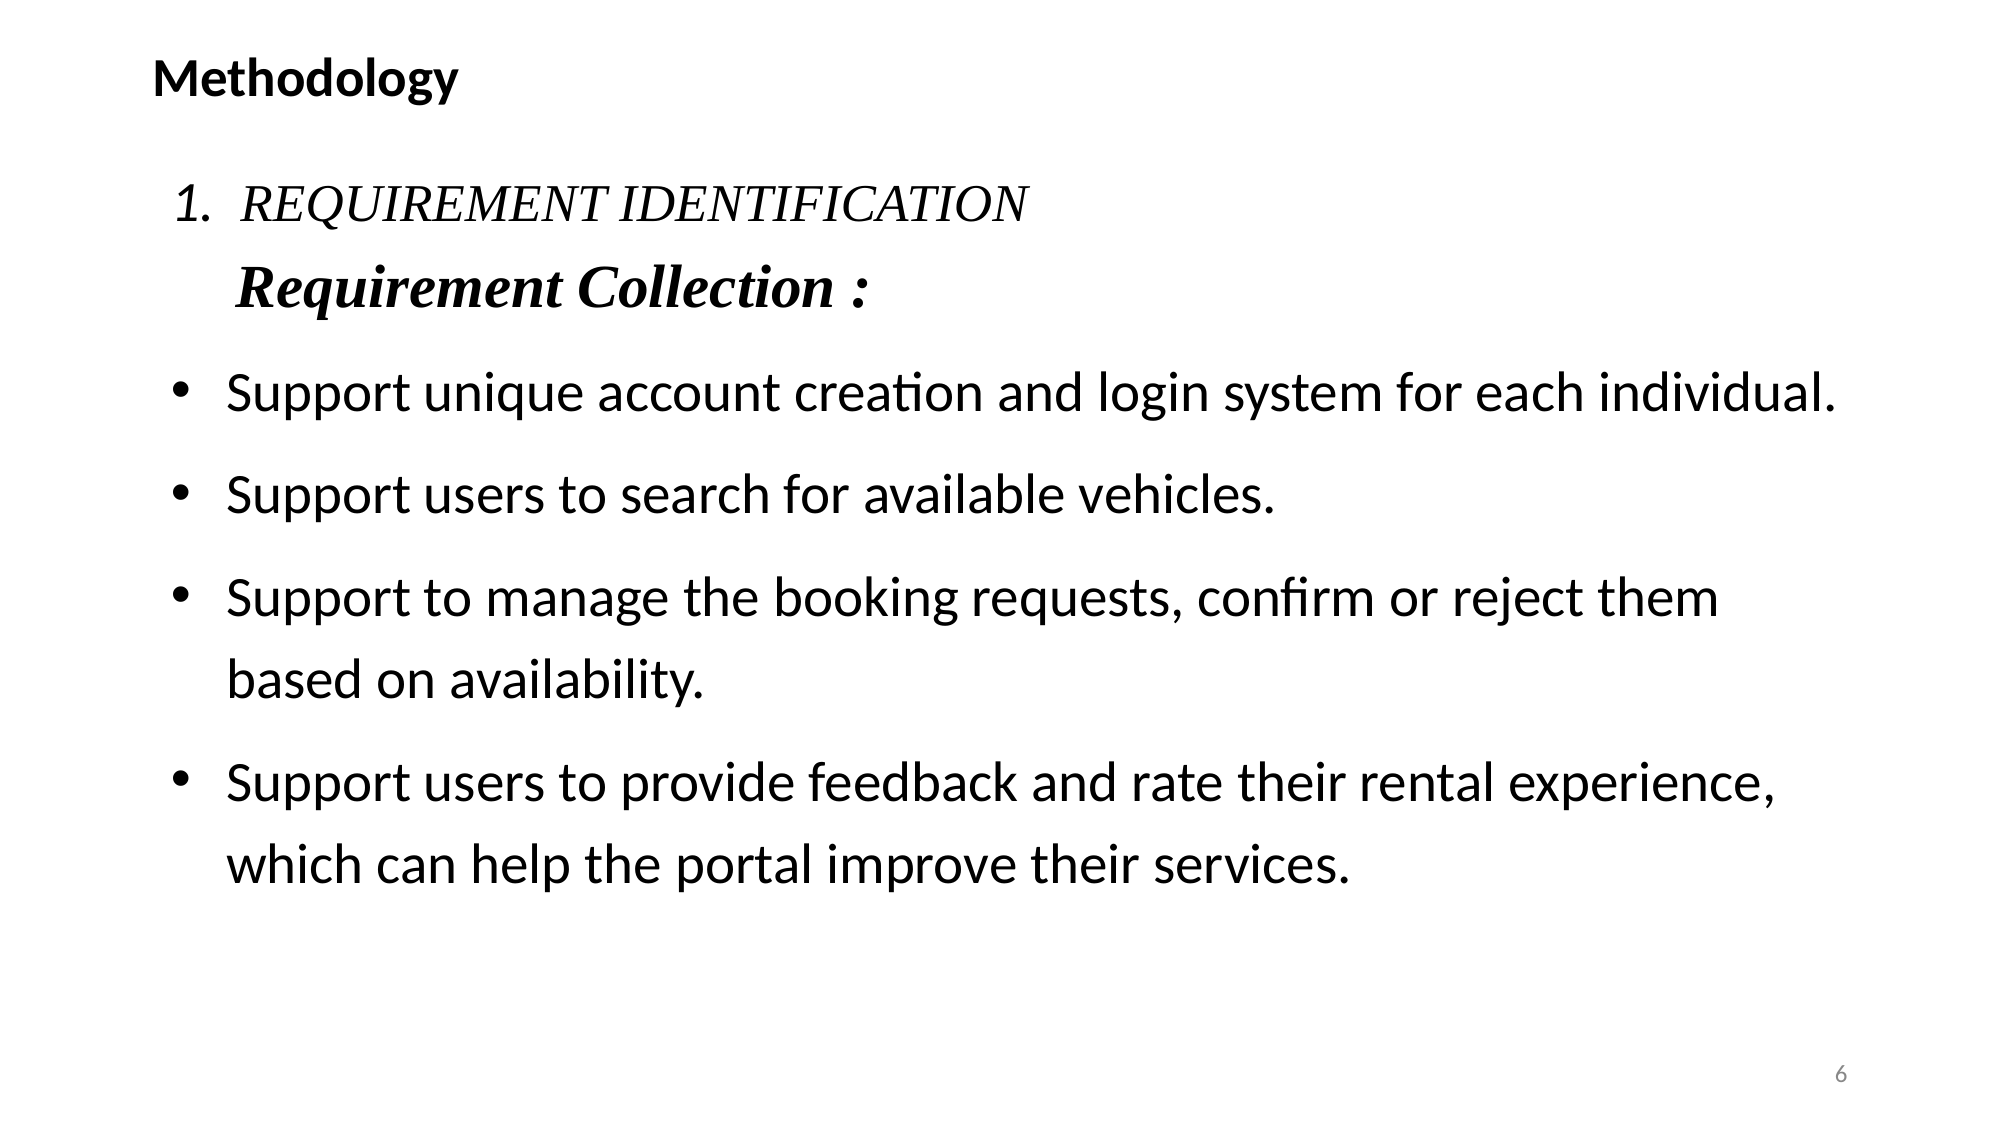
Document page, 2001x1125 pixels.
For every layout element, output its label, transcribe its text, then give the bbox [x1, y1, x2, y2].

title Methodology [137, 41, 1863, 117]
slide_number 6 [1412, 1042, 1863, 1103]
list 1. REQUIREMENT IDENTIFICATION Requirement Collection : Support unique account creation and login system for each individual. Support users to search for available vehicles. Support to manage the booking requests, confirm or reject them based on availability. Support users to provide feedback and rate their rental experience, which can help the portal improve their services. [137, 164, 1863, 1125]
